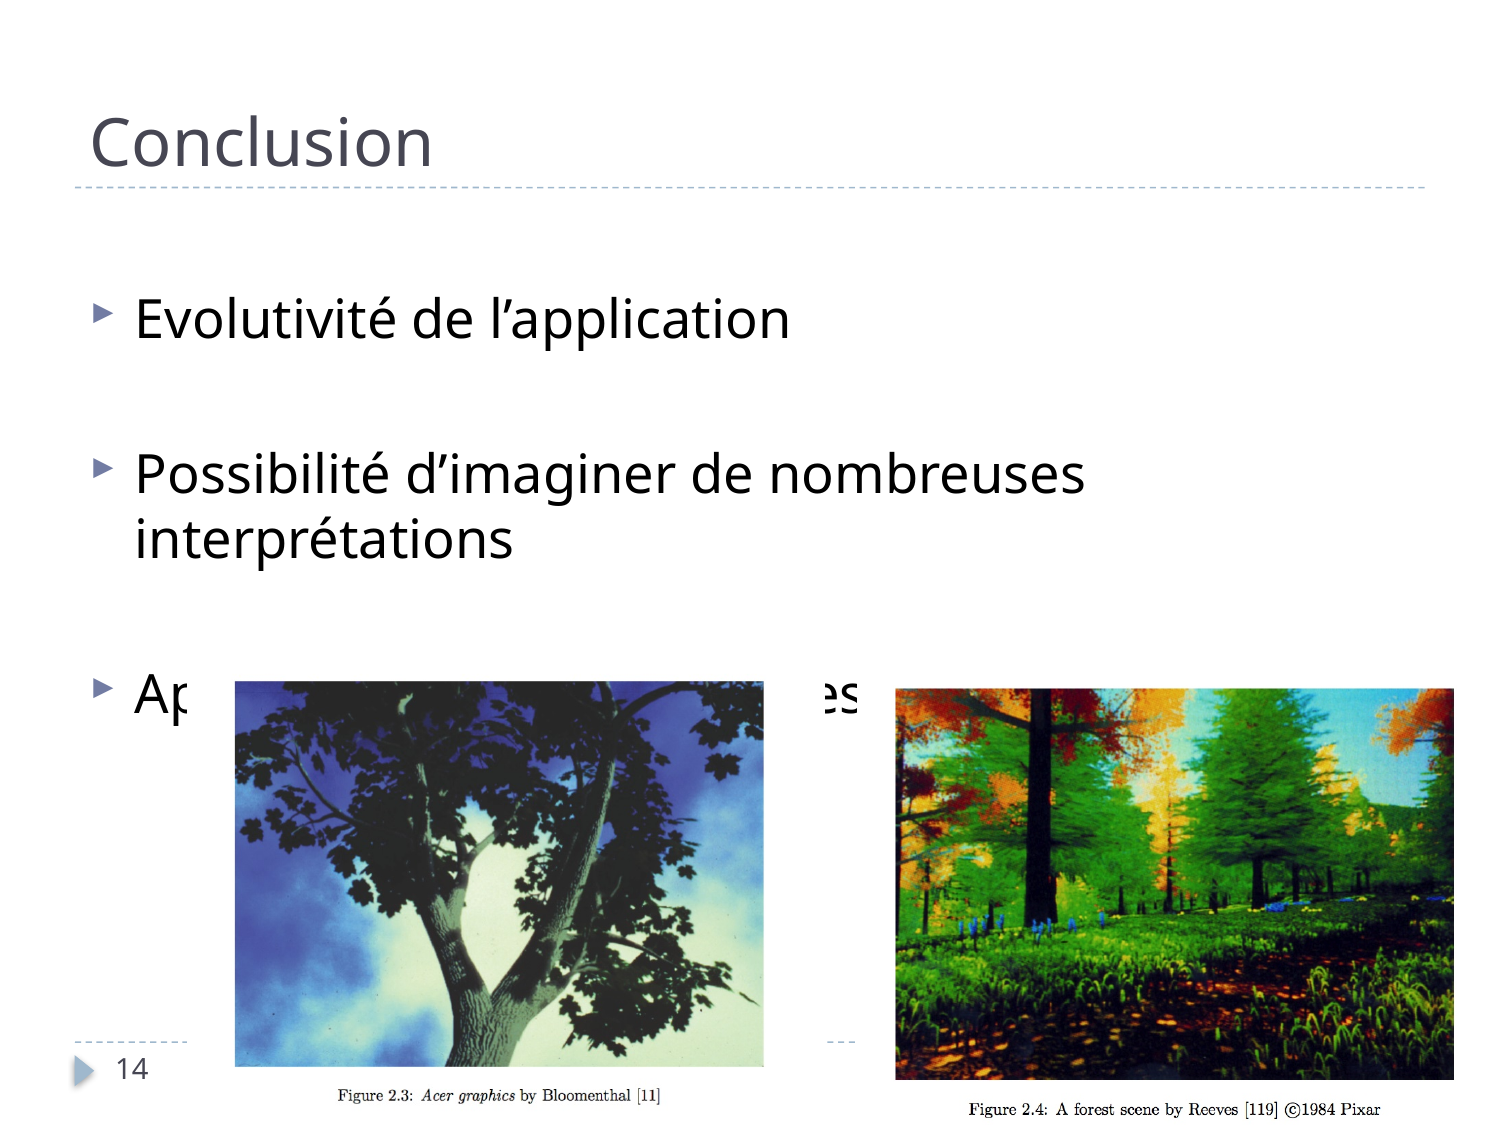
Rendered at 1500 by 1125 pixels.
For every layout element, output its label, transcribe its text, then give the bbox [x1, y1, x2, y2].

picture [856, 662, 1500, 1125]
picture [187, 651, 826, 1125]
title Conclusion [75, 24, 1425, 188]
slide_number 14 [100, 1042, 181, 1103]
list Evolutivité de l’application Possibilité d’imaginer de nombreuses interprétations Application diverses dans les univers 3D [75, 200, 1425, 1010]
